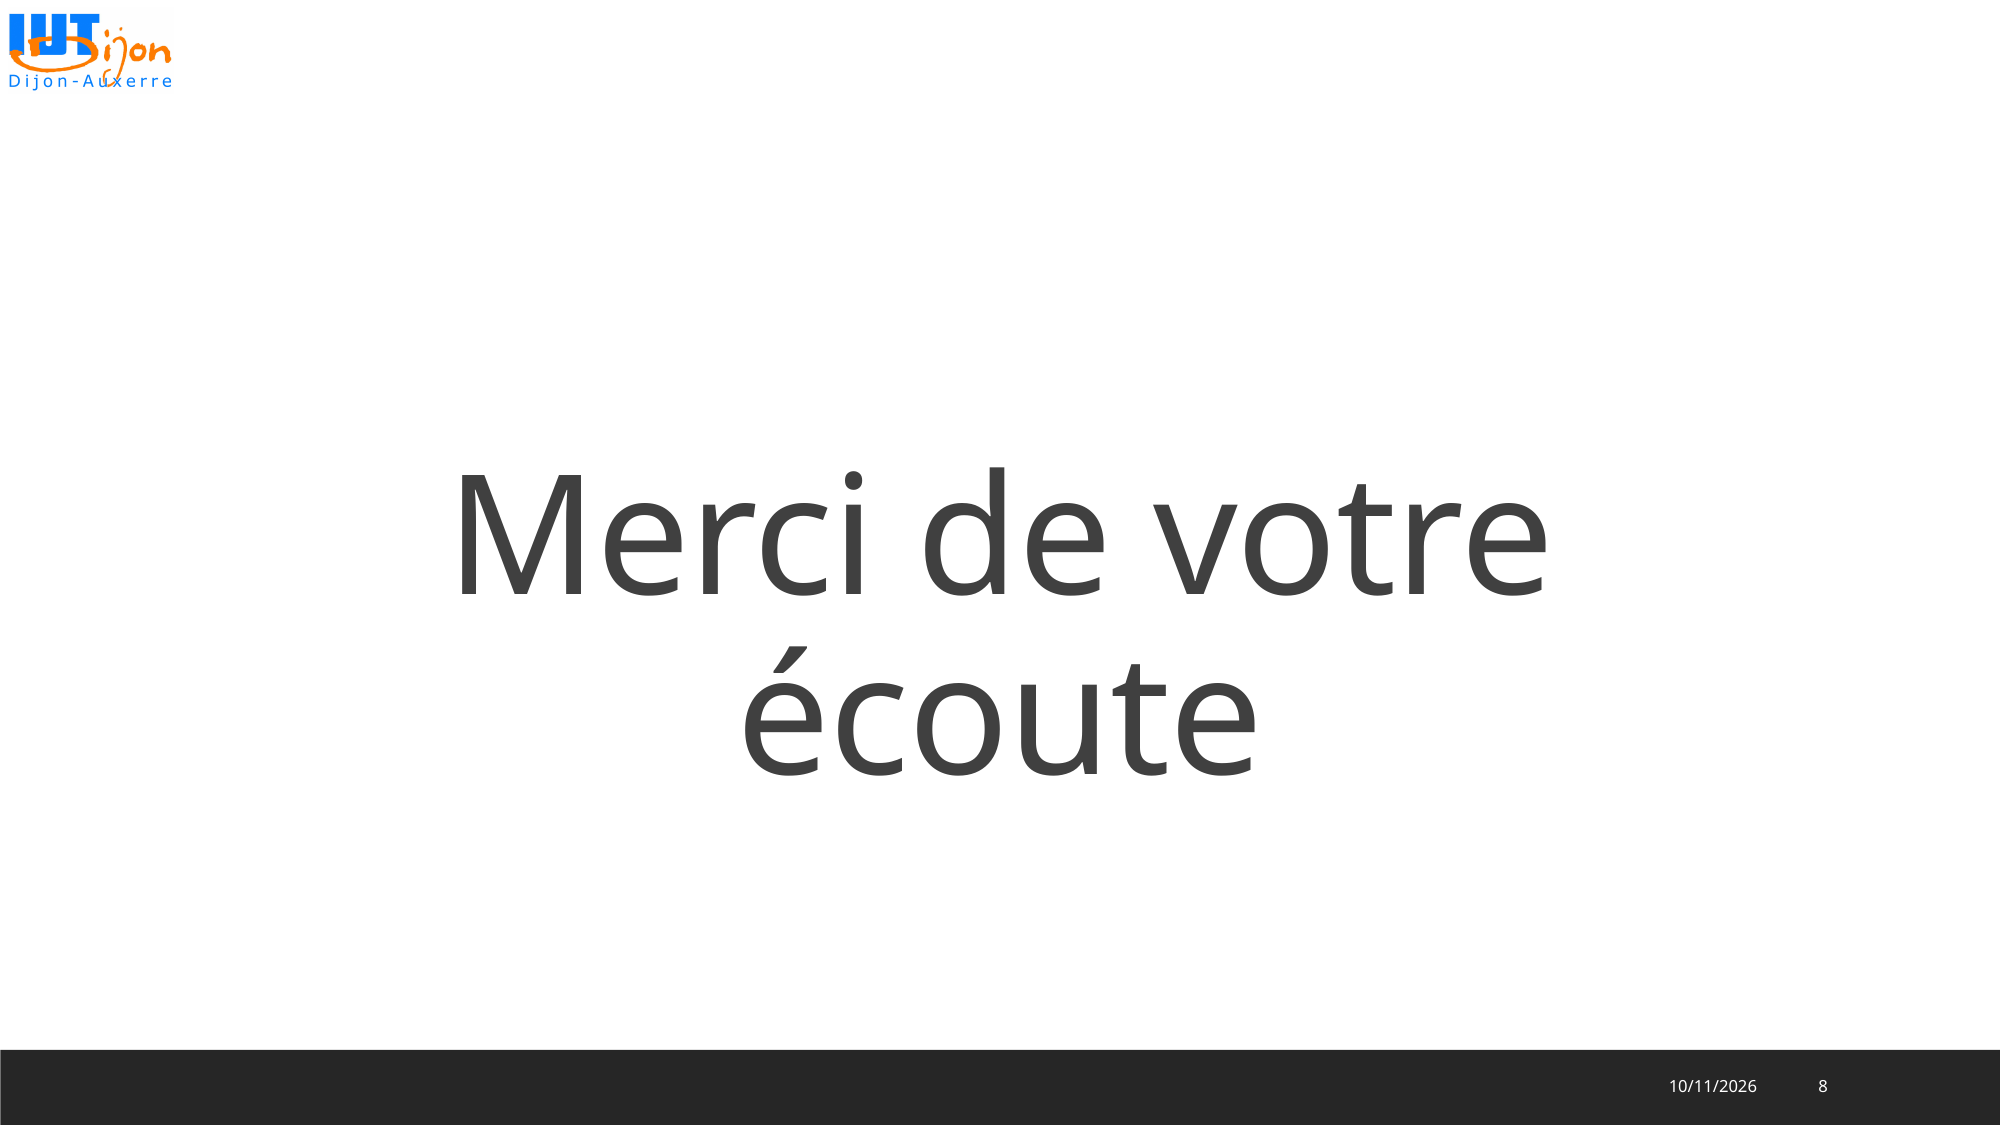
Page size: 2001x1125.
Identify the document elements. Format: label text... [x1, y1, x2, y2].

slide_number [1348, 1057, 1773, 1118]
slide_number 8 [1803, 1057, 1932, 1118]
picture [8, 7, 174, 94]
text_box Merci de votre écoute [174, 443, 1825, 682]
